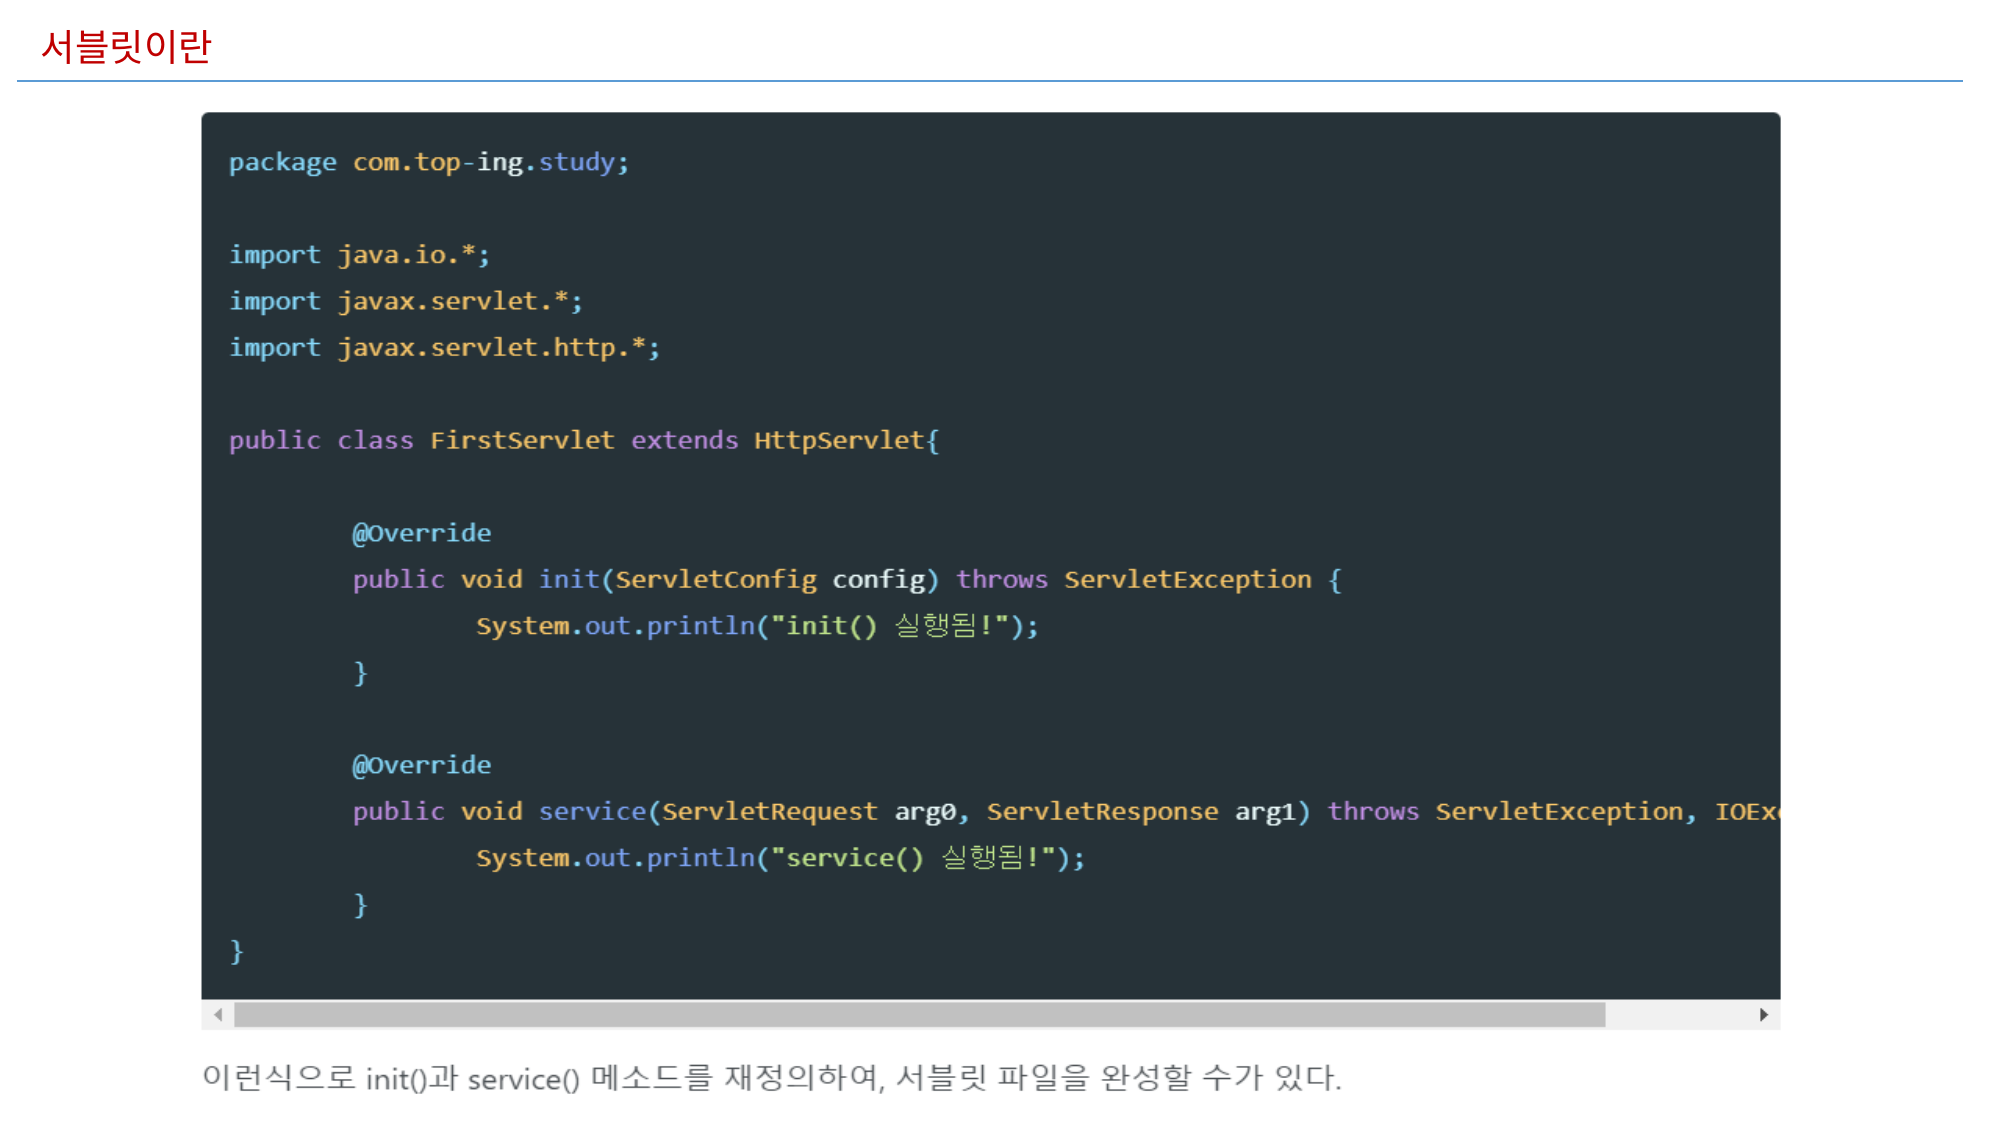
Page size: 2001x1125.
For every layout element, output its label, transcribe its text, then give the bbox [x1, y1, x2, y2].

text_box 서블릿이란 [25, 16, 729, 77]
picture [194, 98, 1806, 1107]
